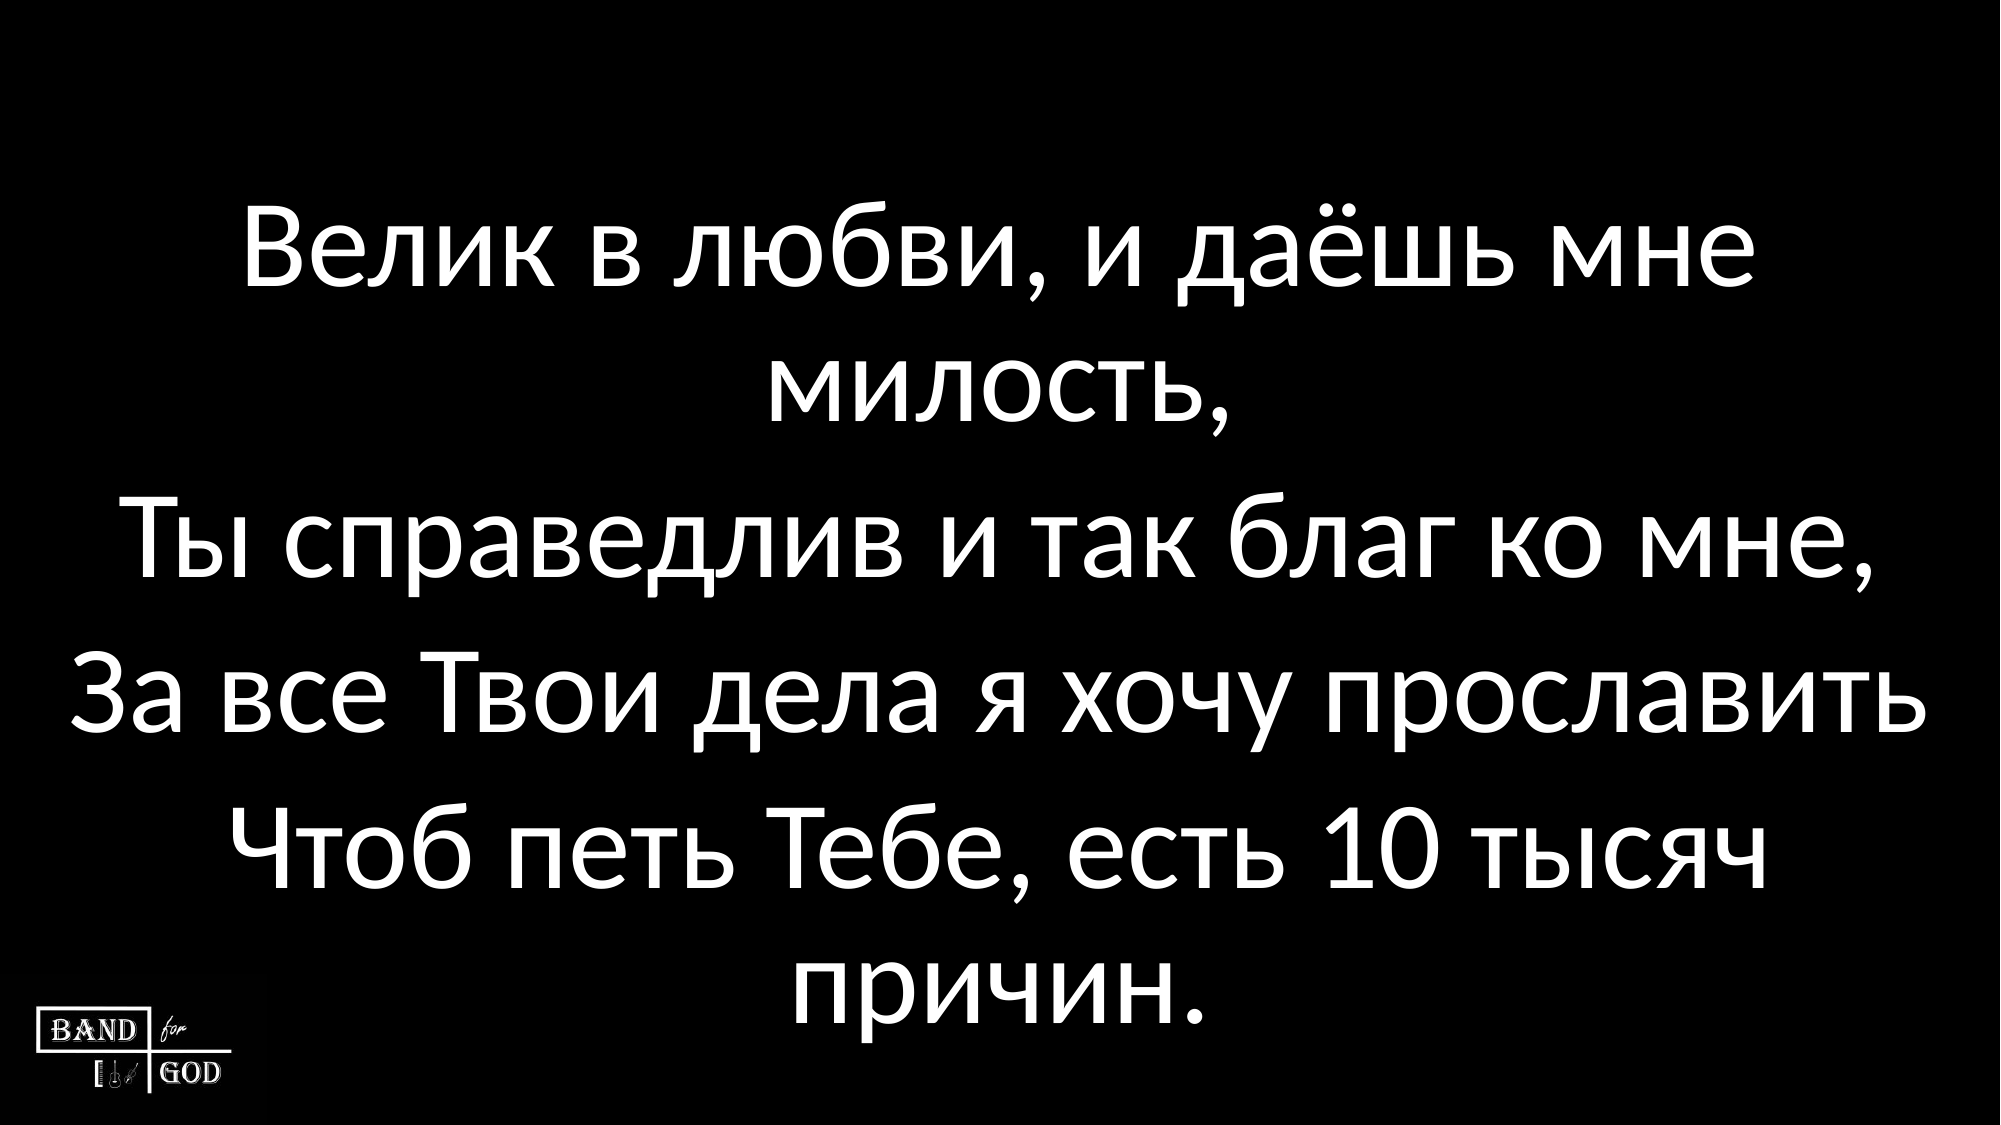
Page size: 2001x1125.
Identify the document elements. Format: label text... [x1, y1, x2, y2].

picture [0, 974, 267, 1125]
subtitle Велик в любви, и даёшь мне милость, Ты справедлив и так благ ко мне, За все Твои дела я хочу прославить Чтоб петь Тебе, есть 10 тысяч причин. [0, 0, 2000, 1125]
